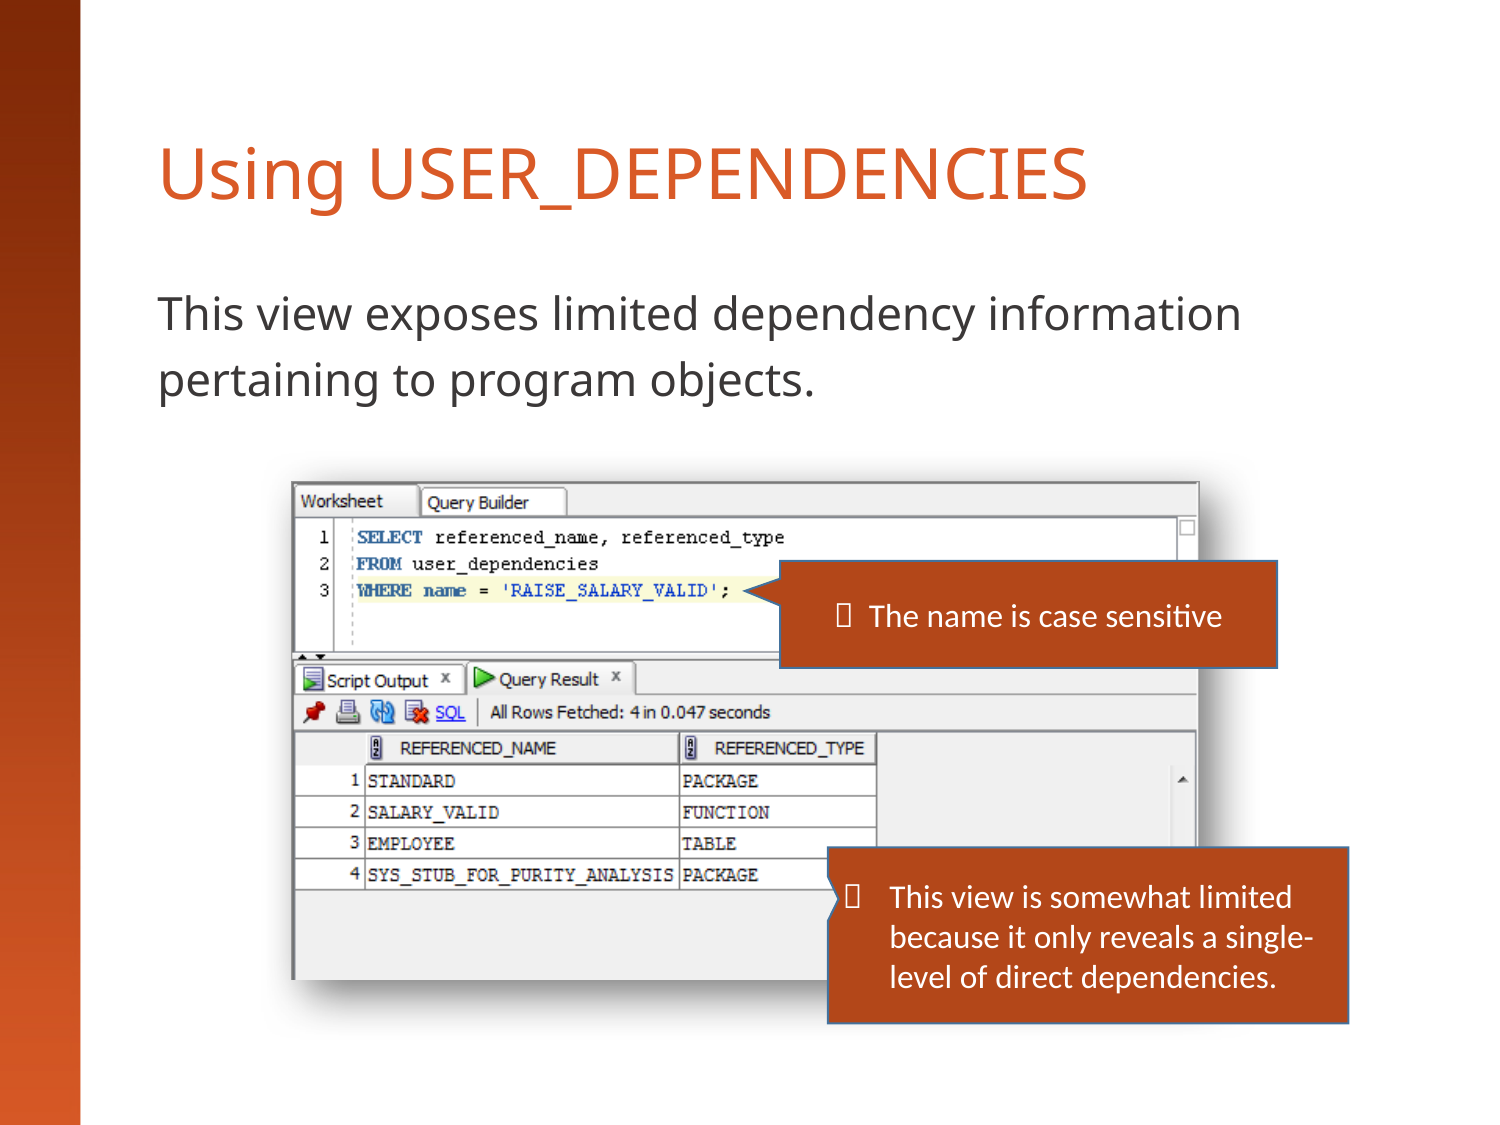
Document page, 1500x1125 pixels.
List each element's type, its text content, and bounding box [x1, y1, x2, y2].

picture [0, 0, 1500, 1125]
title Using USER_DEPENDENCIES [142, 118, 1349, 223]
text_box  This view is somewhat limited because it only reveals a single-level of direct dependencies. [826, 846, 1350, 1025]
list This view exposes limited dependency information pertaining to program objects. [142, 266, 1349, 980]
text_box  The name is case sensitive [1200, 559, 1279, 669]
